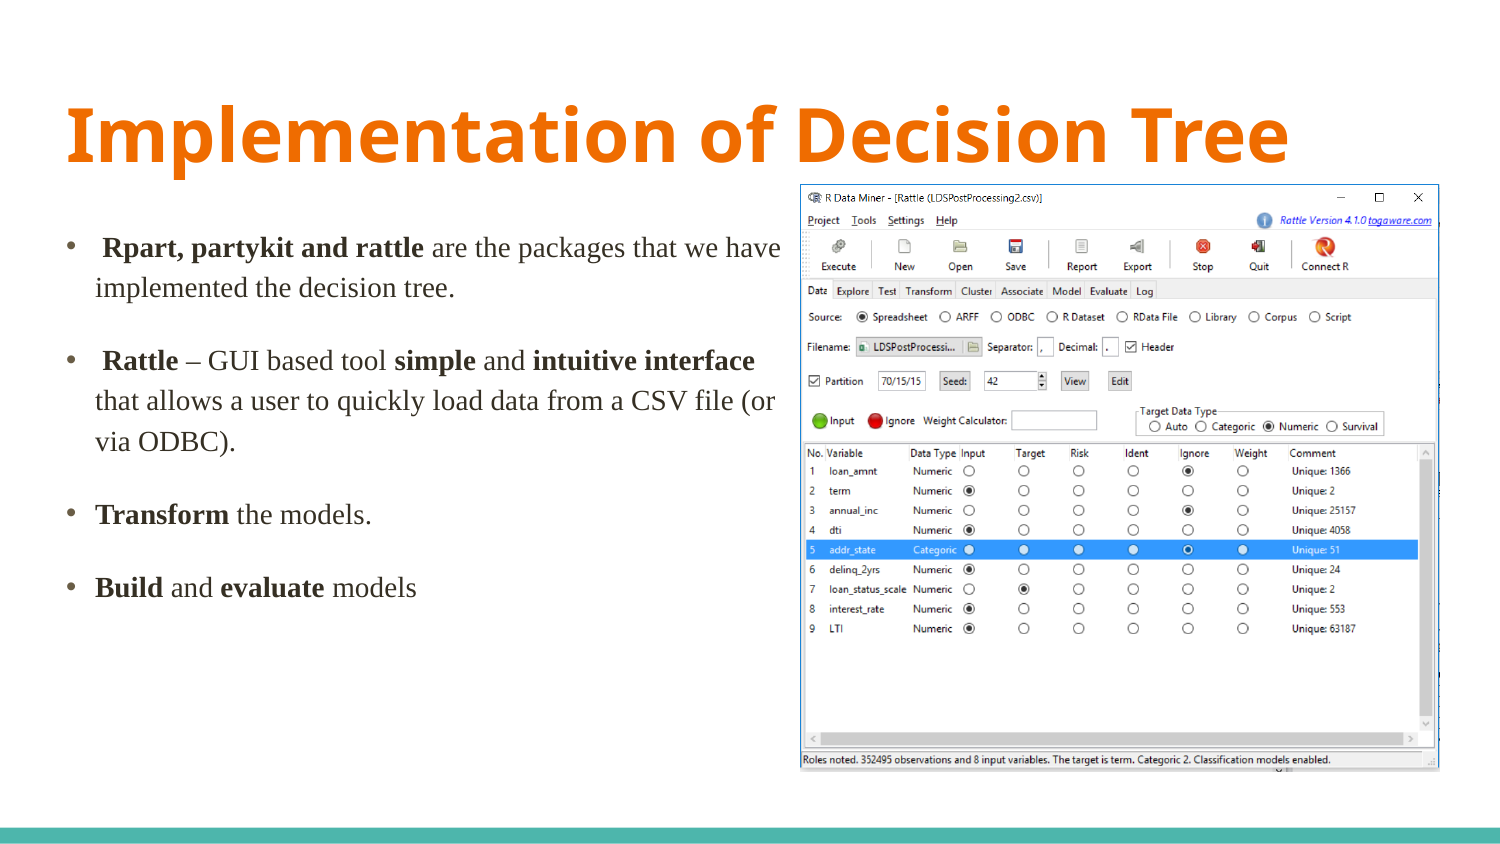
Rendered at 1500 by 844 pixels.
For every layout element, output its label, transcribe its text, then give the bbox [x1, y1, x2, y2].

picture [799, 184, 1440, 772]
title Implementation of Decision Tree [51, 72, 1449, 189]
list Rpart, partykit and rattle are the packages that we have implemented the decision tree. Rattle – GUI based tool simple and intuitive interface that allows a user to quickly load data from a CSV file (or via ODBC). Transform the models. Build and evaluate models [51, 207, 794, 750]
